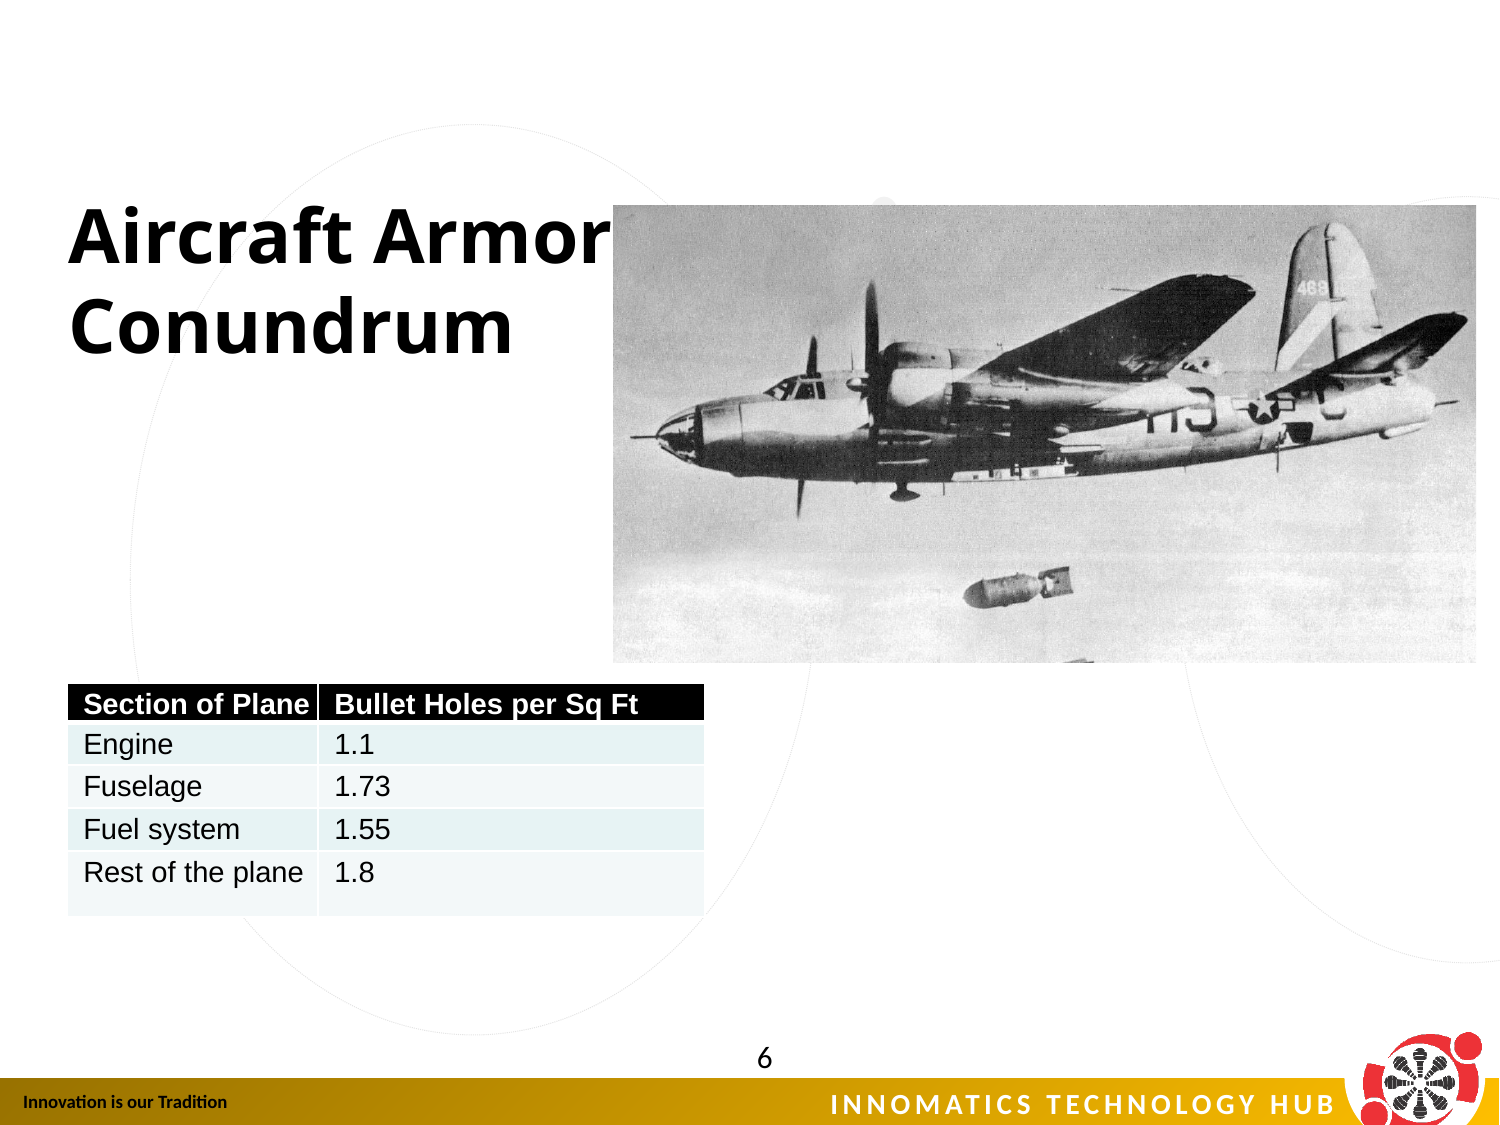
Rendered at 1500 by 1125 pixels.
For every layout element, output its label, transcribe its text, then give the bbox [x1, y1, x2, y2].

table_cell Engine [68, 725, 317, 764]
table_header Bullet Holes per Sq Ft [319, 684, 704, 720]
table_cell Rest of the plane [68, 852, 317, 916]
table_cell 1.8 [319, 852, 704, 916]
table_cell 1.73 [319, 766, 704, 807]
picture [1360, 1032, 1484, 1125]
table_cell 1.1 [319, 725, 704, 764]
text_box [613, 205, 1477, 663]
table_cell 1.55 [319, 809, 704, 850]
table_cell Fuselage [68, 766, 317, 807]
table_cell Fuel system [68, 809, 317, 850]
title Aircraft Armor Conundrum [67, 183, 918, 373]
table_header Section of Plane [68, 684, 317, 720]
